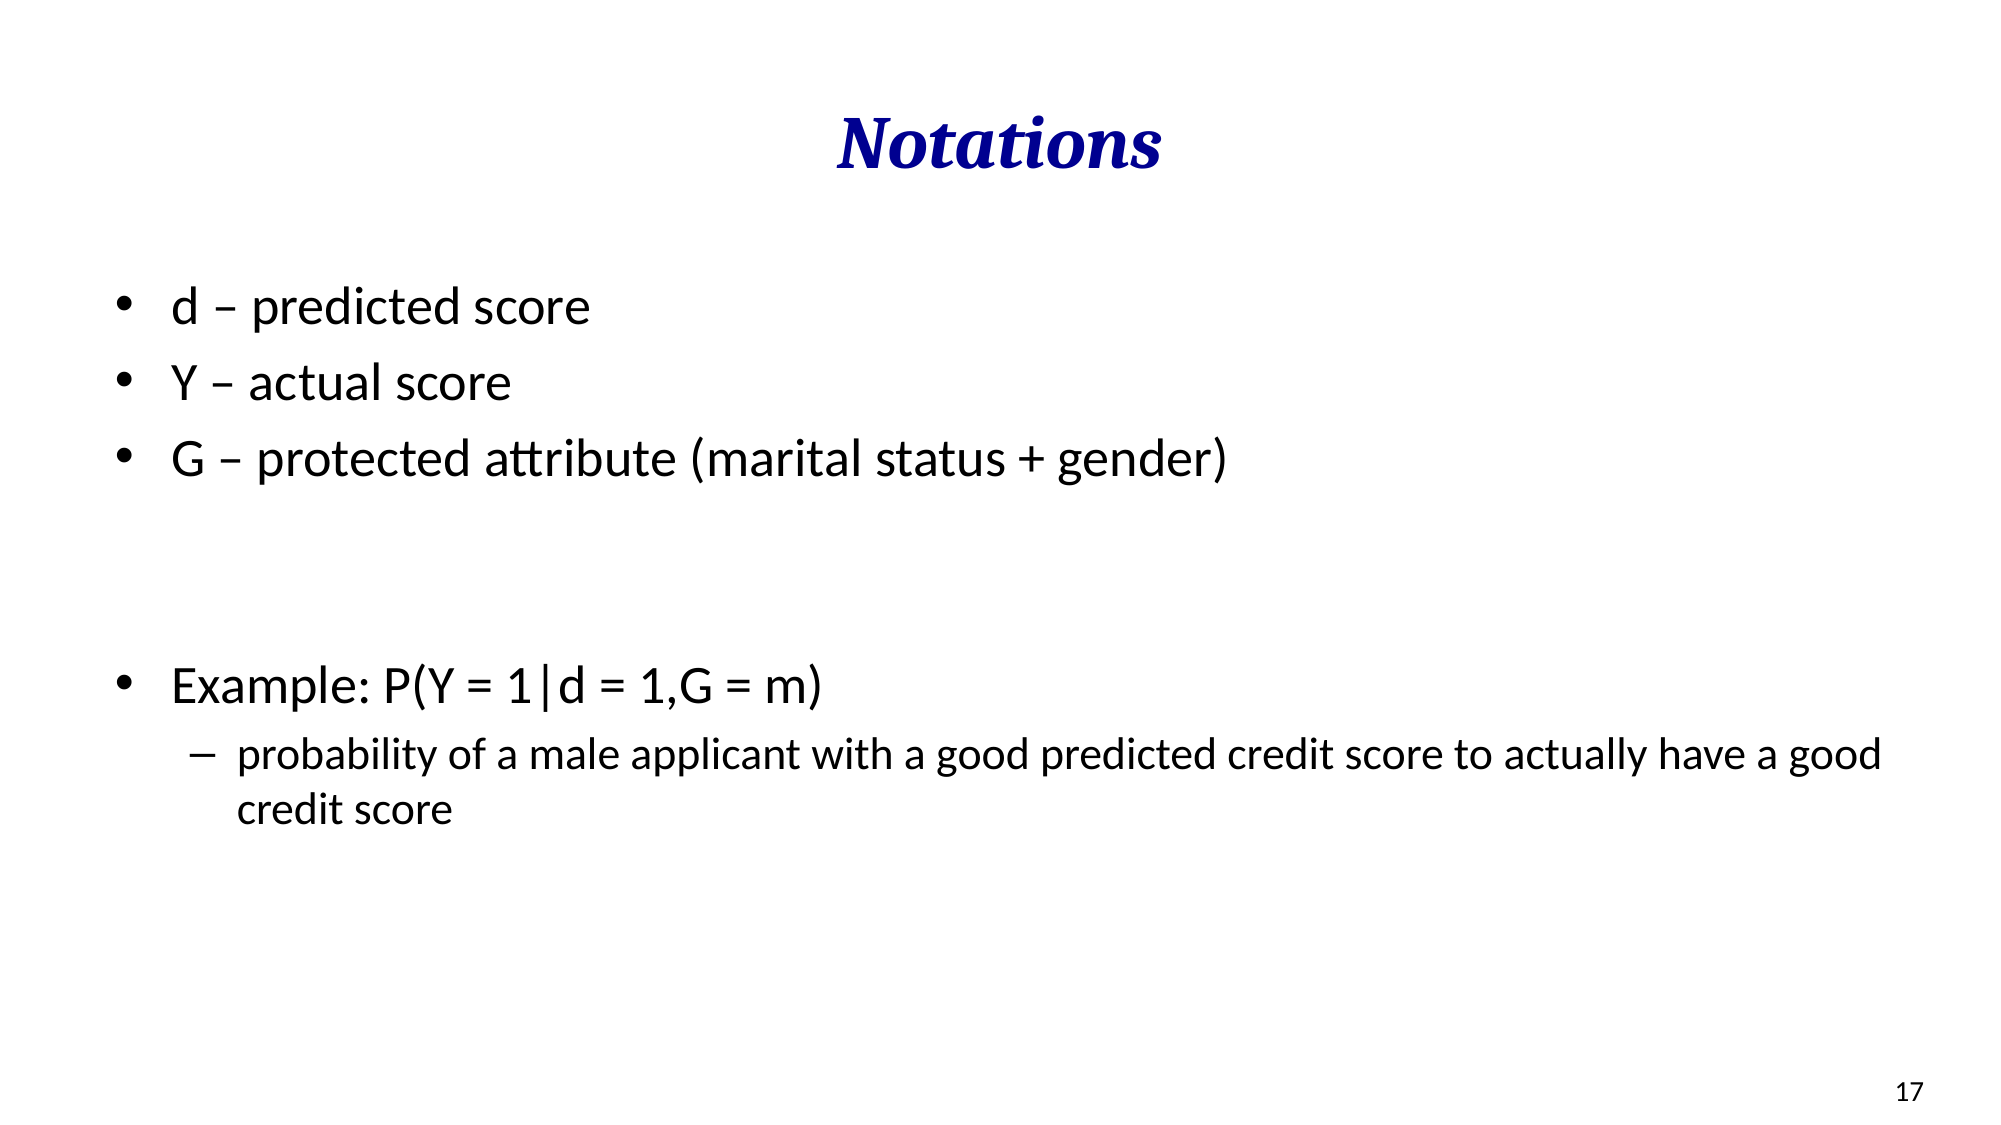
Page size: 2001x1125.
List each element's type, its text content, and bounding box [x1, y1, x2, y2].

list d – predicted score Y – actual score G – protected attribute (marital status + gender) Example: P(Y = 1|d = 1,G = m) probability of a male applicant with a good predicted credit score to actually have a good credit score [99, 262, 1900, 1005]
slide_number 17 [1879, 1065, 2000, 1125]
title Notations [99, 45, 1900, 233]
